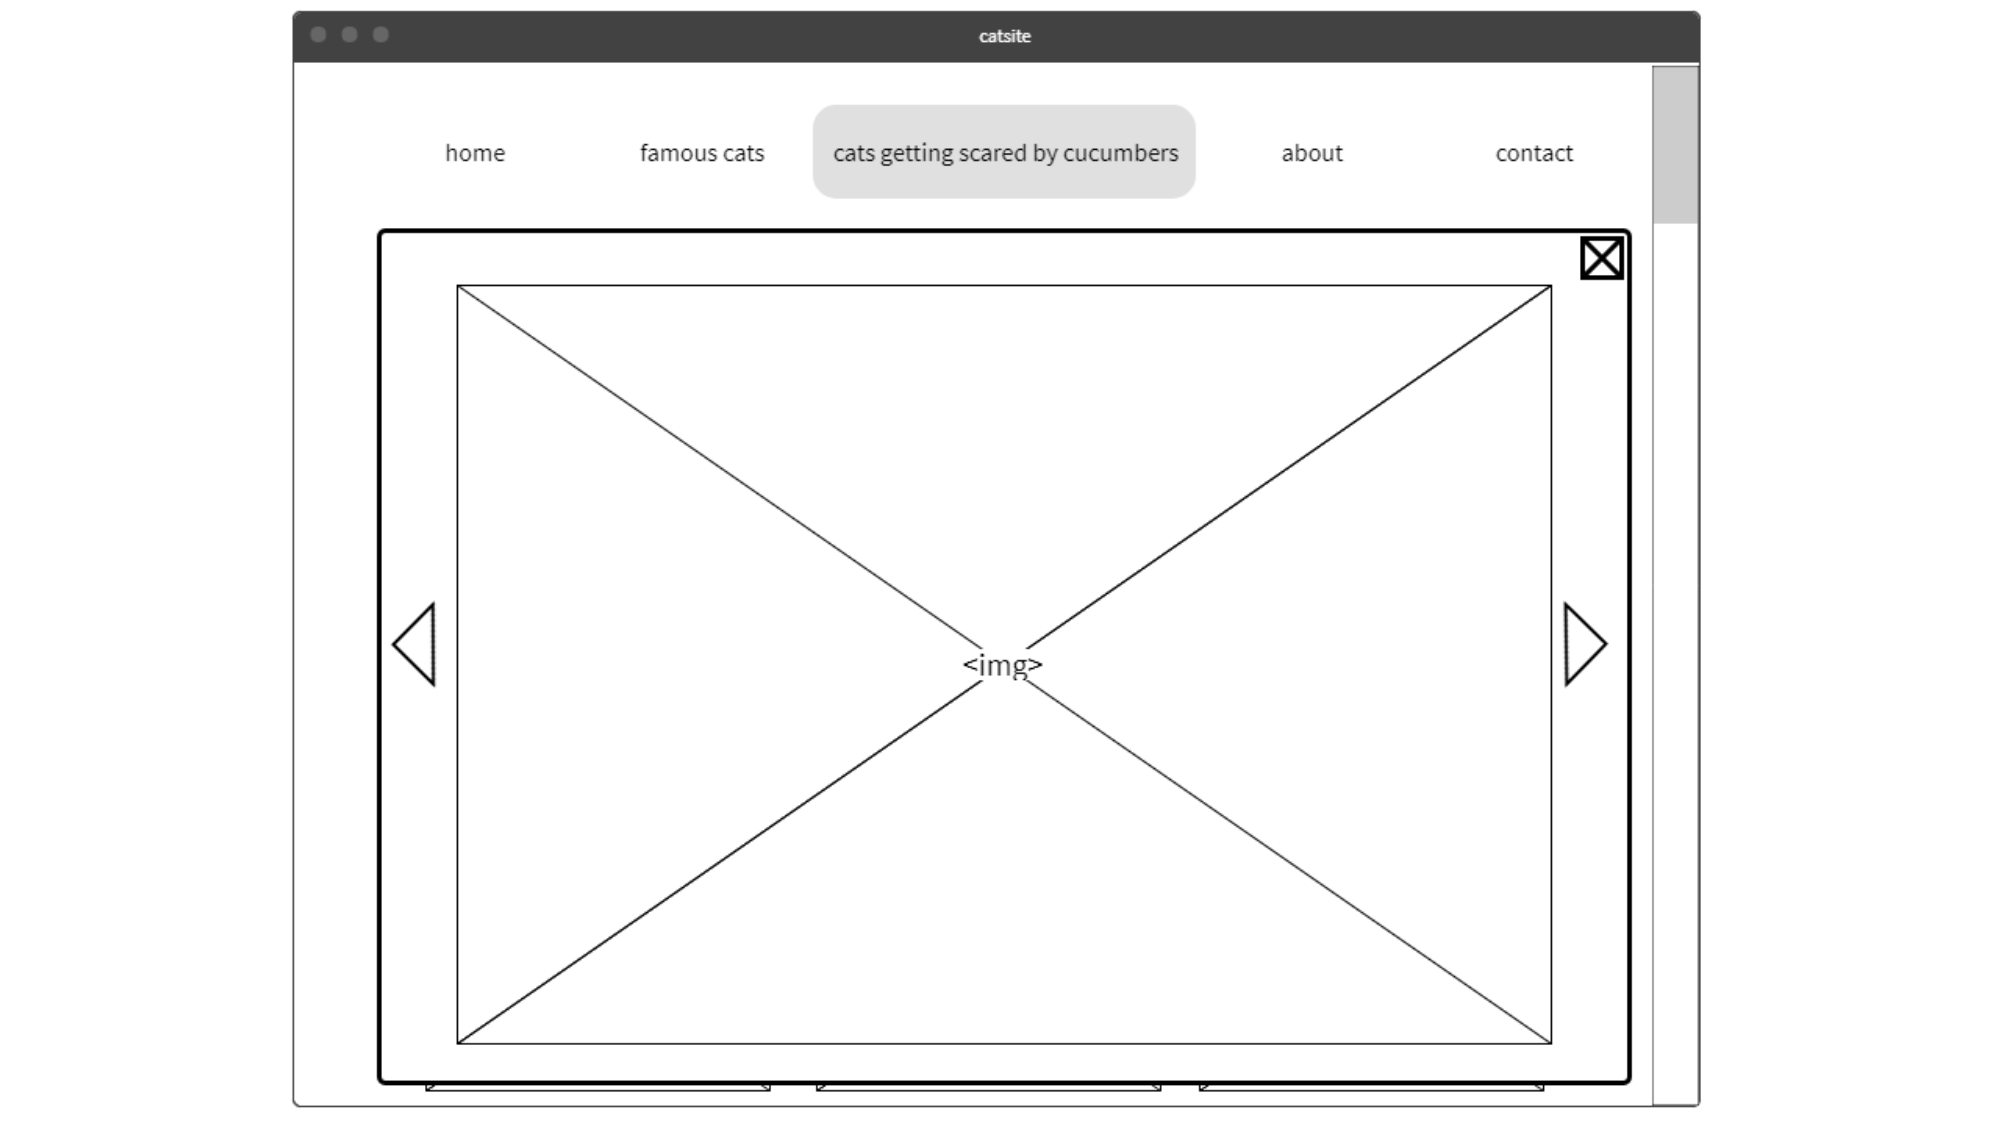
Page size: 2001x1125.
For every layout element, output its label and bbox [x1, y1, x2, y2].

picture [283, 3, 1717, 1122]
